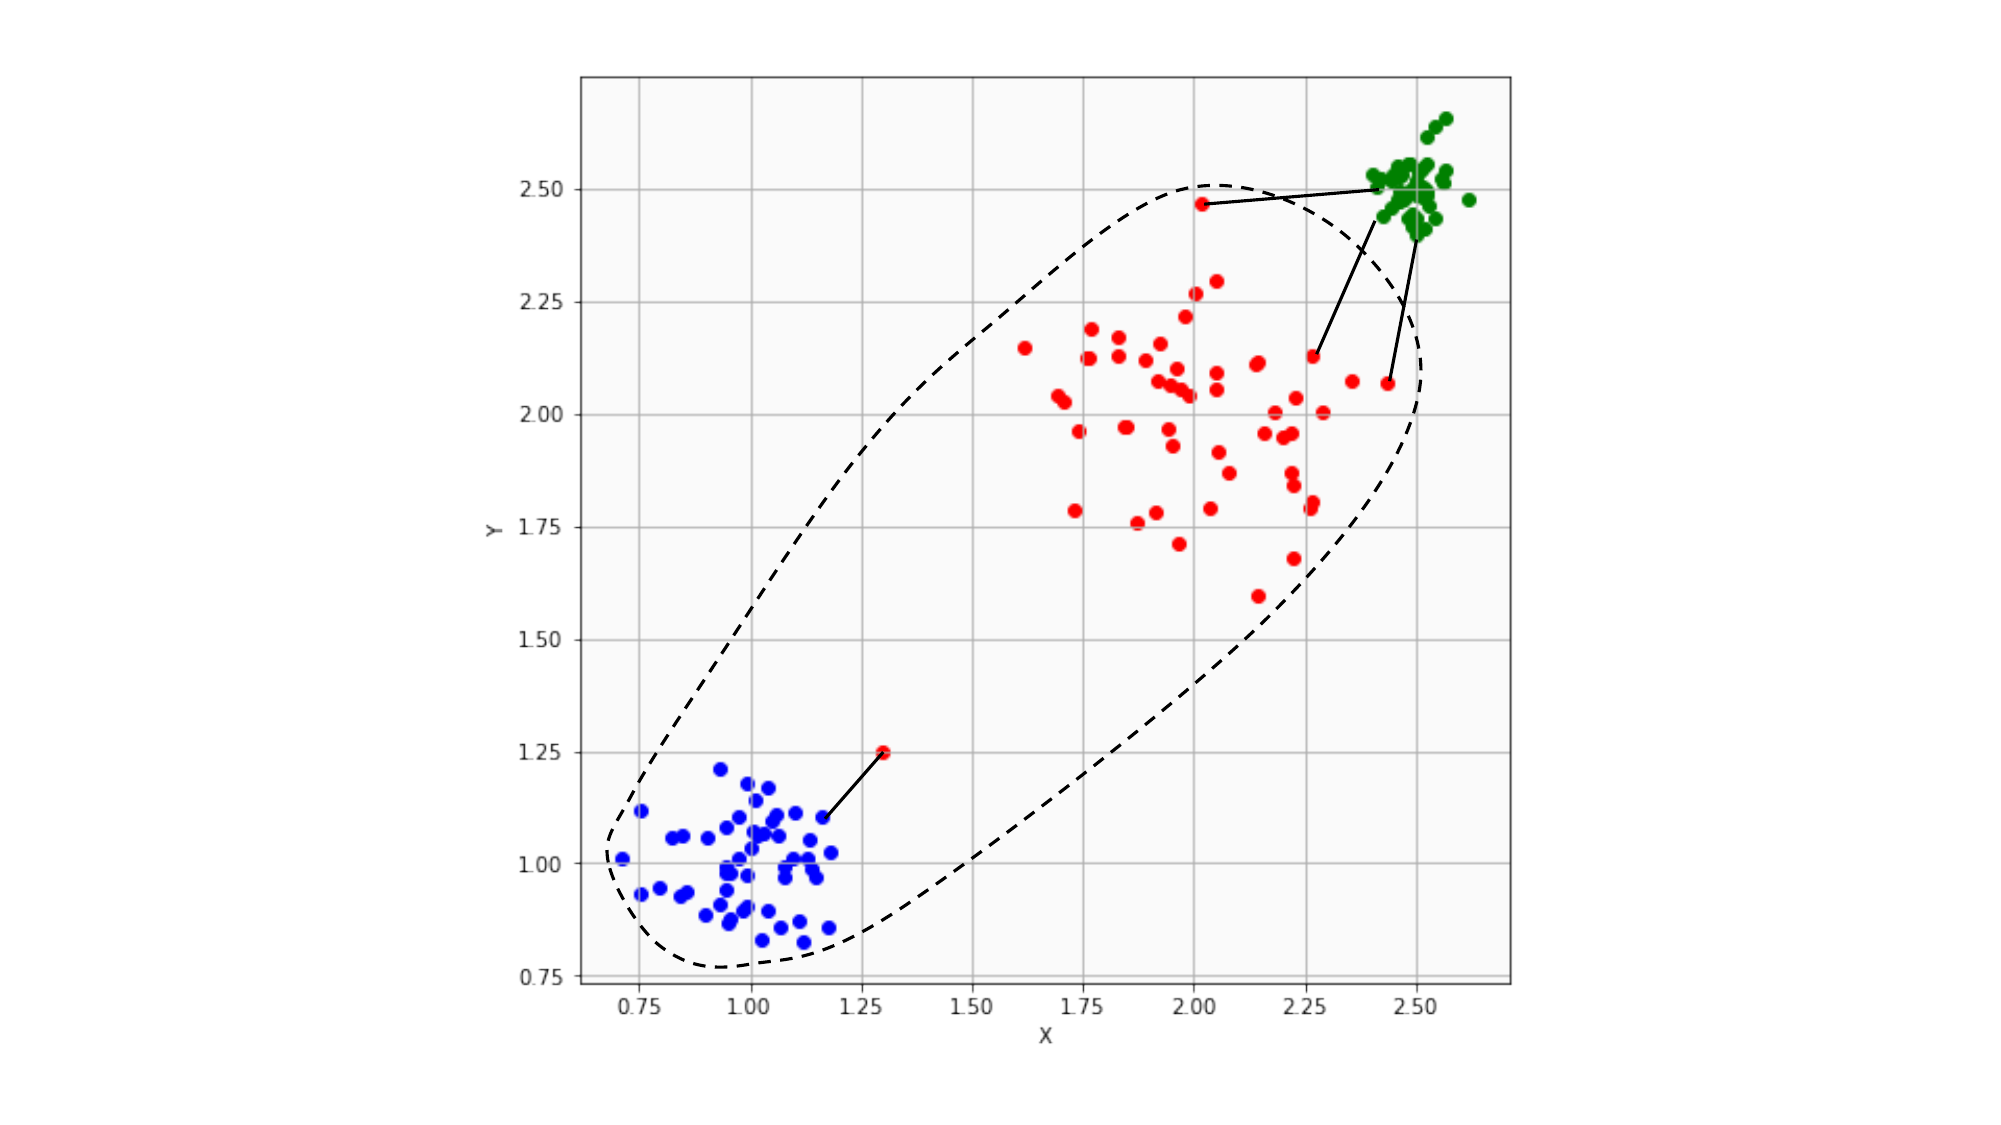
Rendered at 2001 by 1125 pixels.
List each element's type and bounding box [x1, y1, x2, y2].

text_box [474, 62, 1525, 1063]
